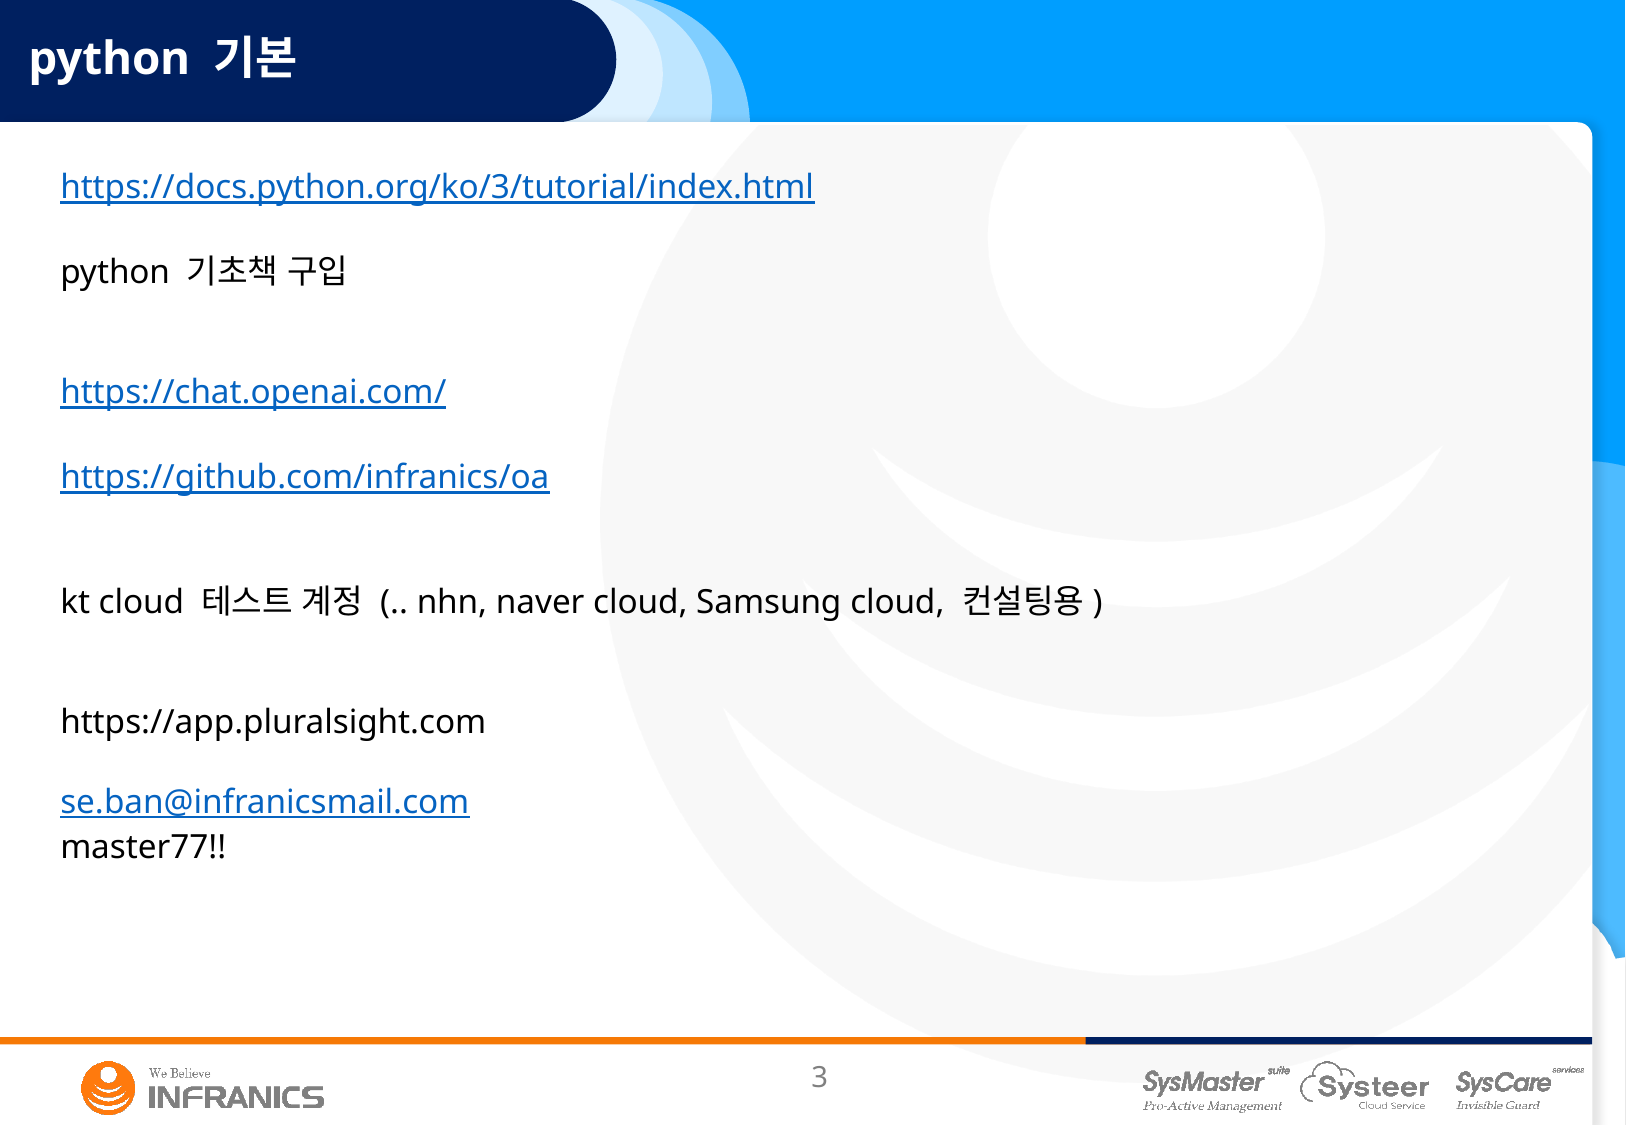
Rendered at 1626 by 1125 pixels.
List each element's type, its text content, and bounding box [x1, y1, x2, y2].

text_box https://docs.python.org/ko/3/tutorial/index.html python 기초책 구입 https://chat.openai.com/ https://github.com/infranics/oa kt cloud 테스트 계정 (.. nhn, naver cloud, Samsung cloud, 컨설팅용) https://app.pluralsight.com se.ban@infranicsmail.com master77!! [45, 157, 1588, 1125]
text_box python 기본 [13, 27, 1015, 106]
picture [1593, 441, 1626, 1125]
